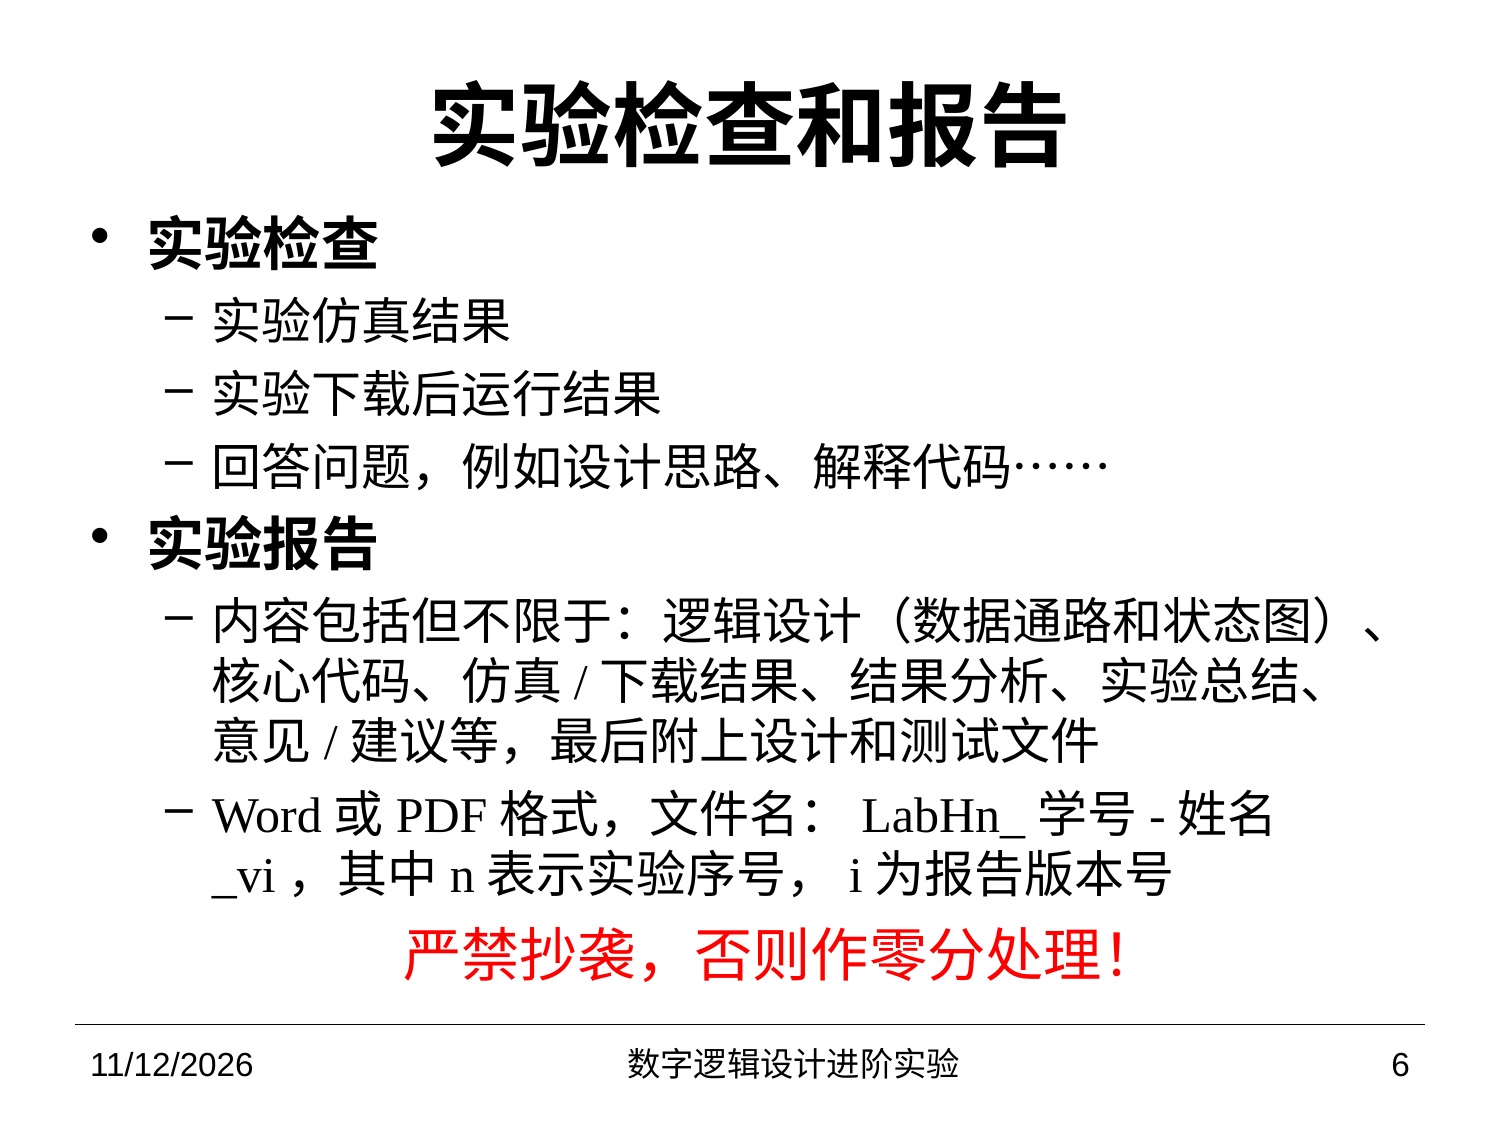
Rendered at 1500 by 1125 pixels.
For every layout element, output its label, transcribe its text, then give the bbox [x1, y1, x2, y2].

list 实验检查 实验仿真结果 实验下载后运行结果 回答问题，例如设计思路、解释代码…… 实验报告 内容包括但不限于：逻辑设计（数据通路和状态图）、核心代码、仿真/下载结果、结果分析、实验总结、意见/建议等，最后附上设计和测试文件 Word或PDF格式，文件名：LabHn_学号-姓名_vi，其中n表示实验序号，i为报告版本号 [75, 200, 1412, 1013]
title 实验检查和报告 [75, 45, 1425, 200]
slide_number 6 [1163, 1024, 1426, 1103]
text_box 严禁抄袭，否则作零分处理！ [388, 910, 1176, 996]
footer 数字逻辑设计进阶实验 [424, 1024, 1163, 1103]
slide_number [74, 1024, 424, 1103]
